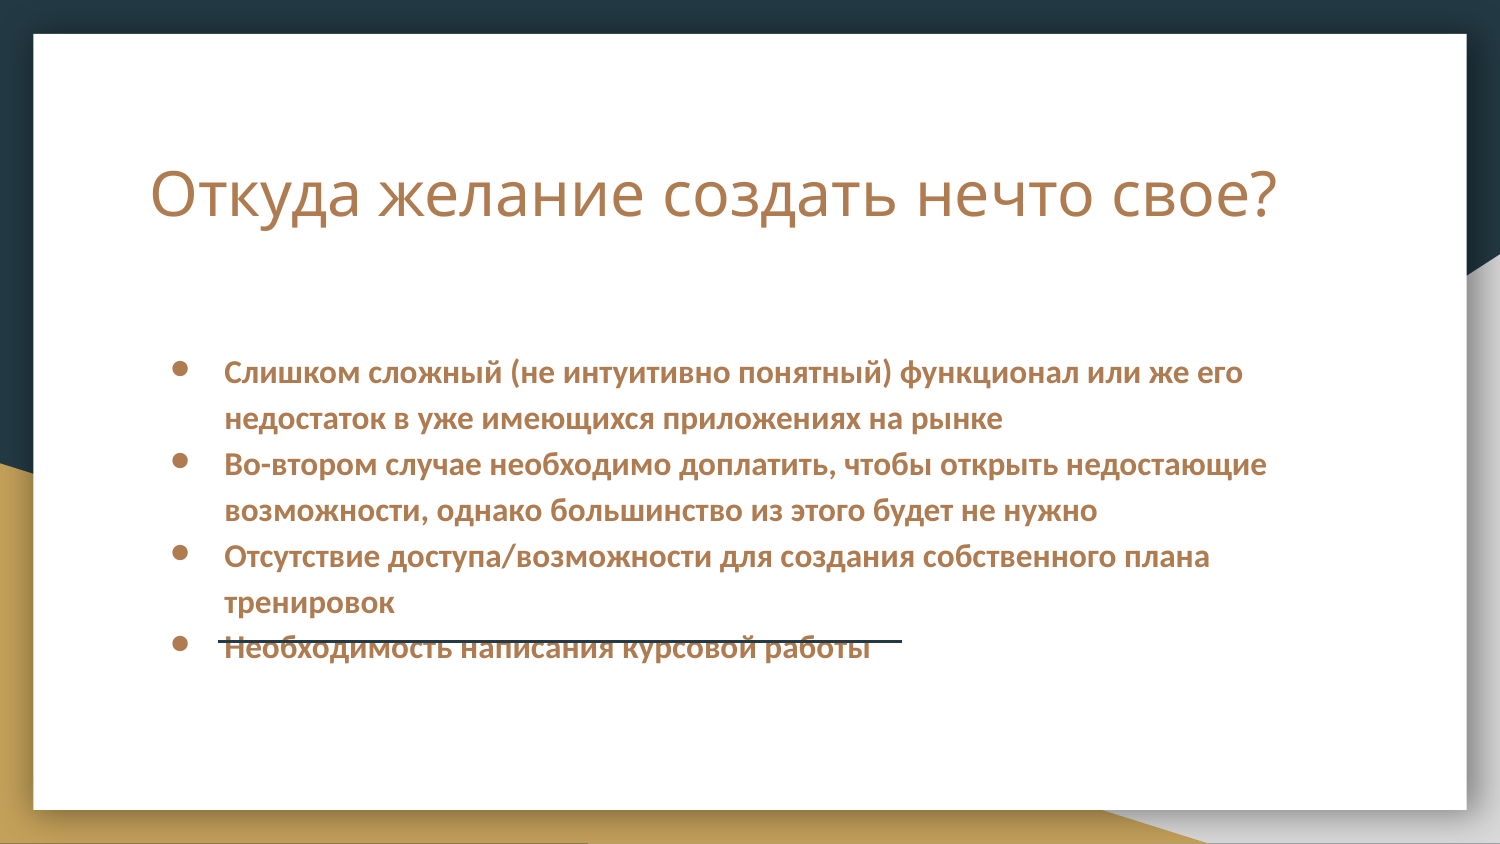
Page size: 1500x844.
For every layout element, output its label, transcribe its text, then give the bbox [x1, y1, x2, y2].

title Откуда желание создать нечто свое? [134, 138, 1366, 296]
list Слишком сложный (не интуитивно понятный) функционал или же его недостаток в уже имеющихся приложениях на рынке Во-втором случае необходимо доплатить, чтобы открыть недостающие возможности, однако большинство из этого будет не нужно Отсутствие доступа/возможности для создания собственного плана тренировок Необходимость написания курсовой работы [134, 329, 1366, 591]
